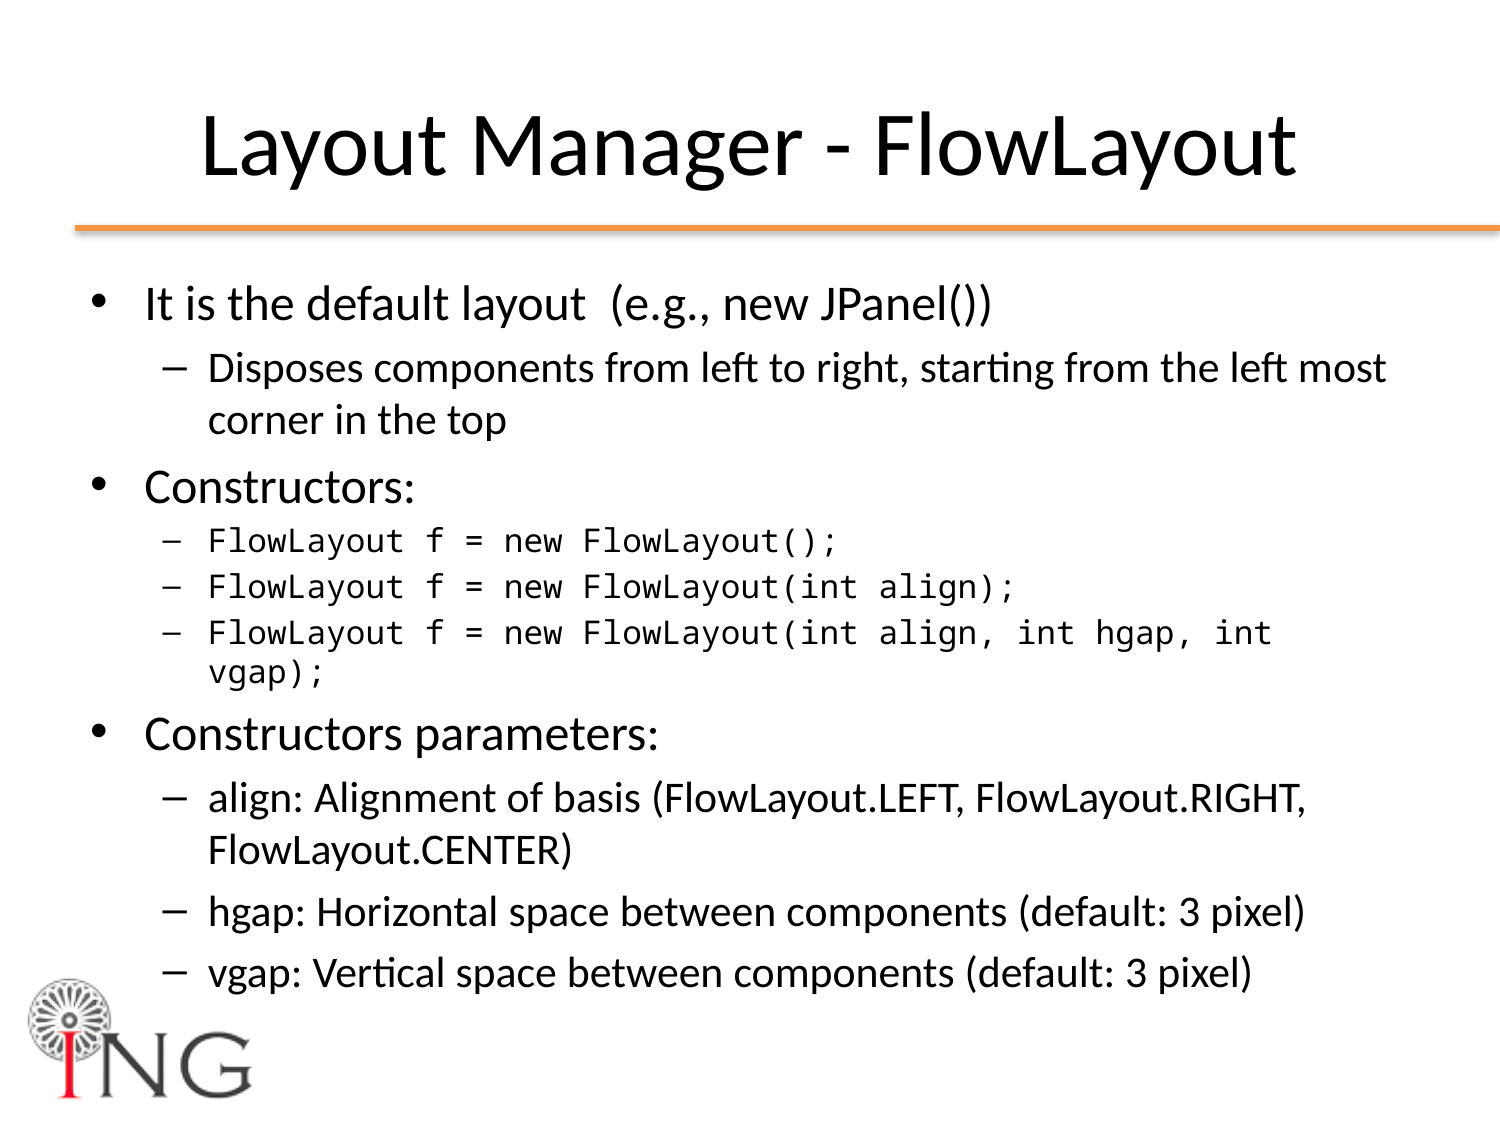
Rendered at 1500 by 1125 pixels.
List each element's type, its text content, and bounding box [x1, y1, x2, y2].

title Layout Manager - FlowLayout [75, 45, 1425, 233]
list It is the default layout (e.g., new JPanel()) Disposes components from left to right, starting from the left most corner in the top Constructors: FlowLayout f = new FlowLayout(); FlowLayout f = new FlowLayout(int align); FlowLayout f = new FlowLayout(int align, int hgap, int vgap); Constructors parameters: align: Alignment of basis (FlowLayout.LEFT, FlowLayout.RIGHT, FlowLayout.CENTER) hgap: Horizontal space between components (default: 3 pixel) vgap: Vertical space between components (default: 3 pixel) [75, 262, 1425, 1005]
picture [3, 956, 281, 1125]
